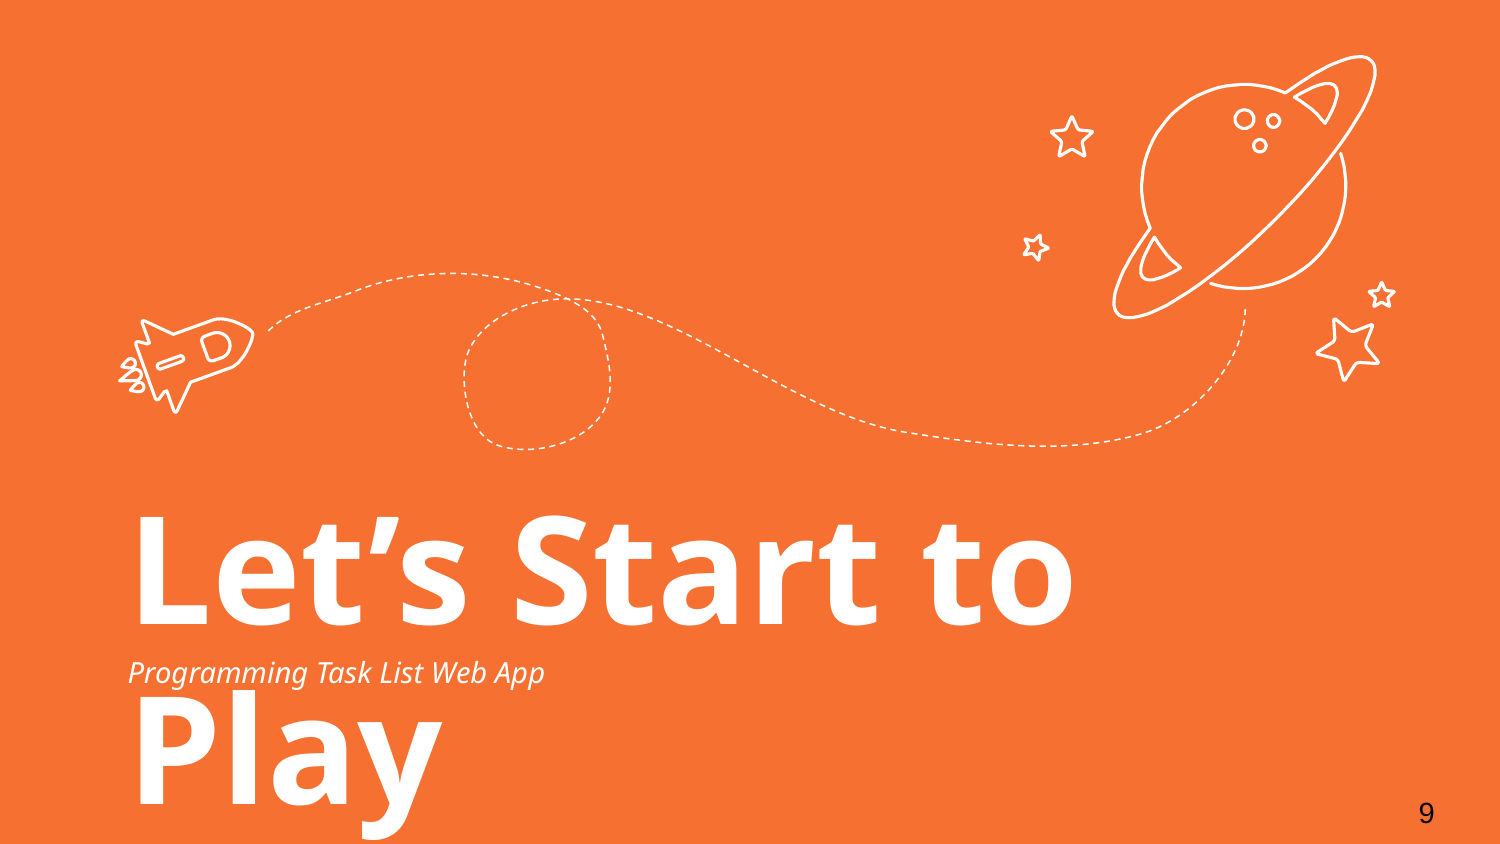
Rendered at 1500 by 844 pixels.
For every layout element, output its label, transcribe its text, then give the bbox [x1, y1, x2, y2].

text_box Programming Task List Web App [112, 634, 1388, 764]
slide_number 9 [1403, 779, 1494, 844]
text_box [1113, 56, 1376, 318]
text_box [268, 273, 1244, 450]
title Let’s Start to Play [112, 459, 1388, 634]
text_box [130, 303, 239, 412]
